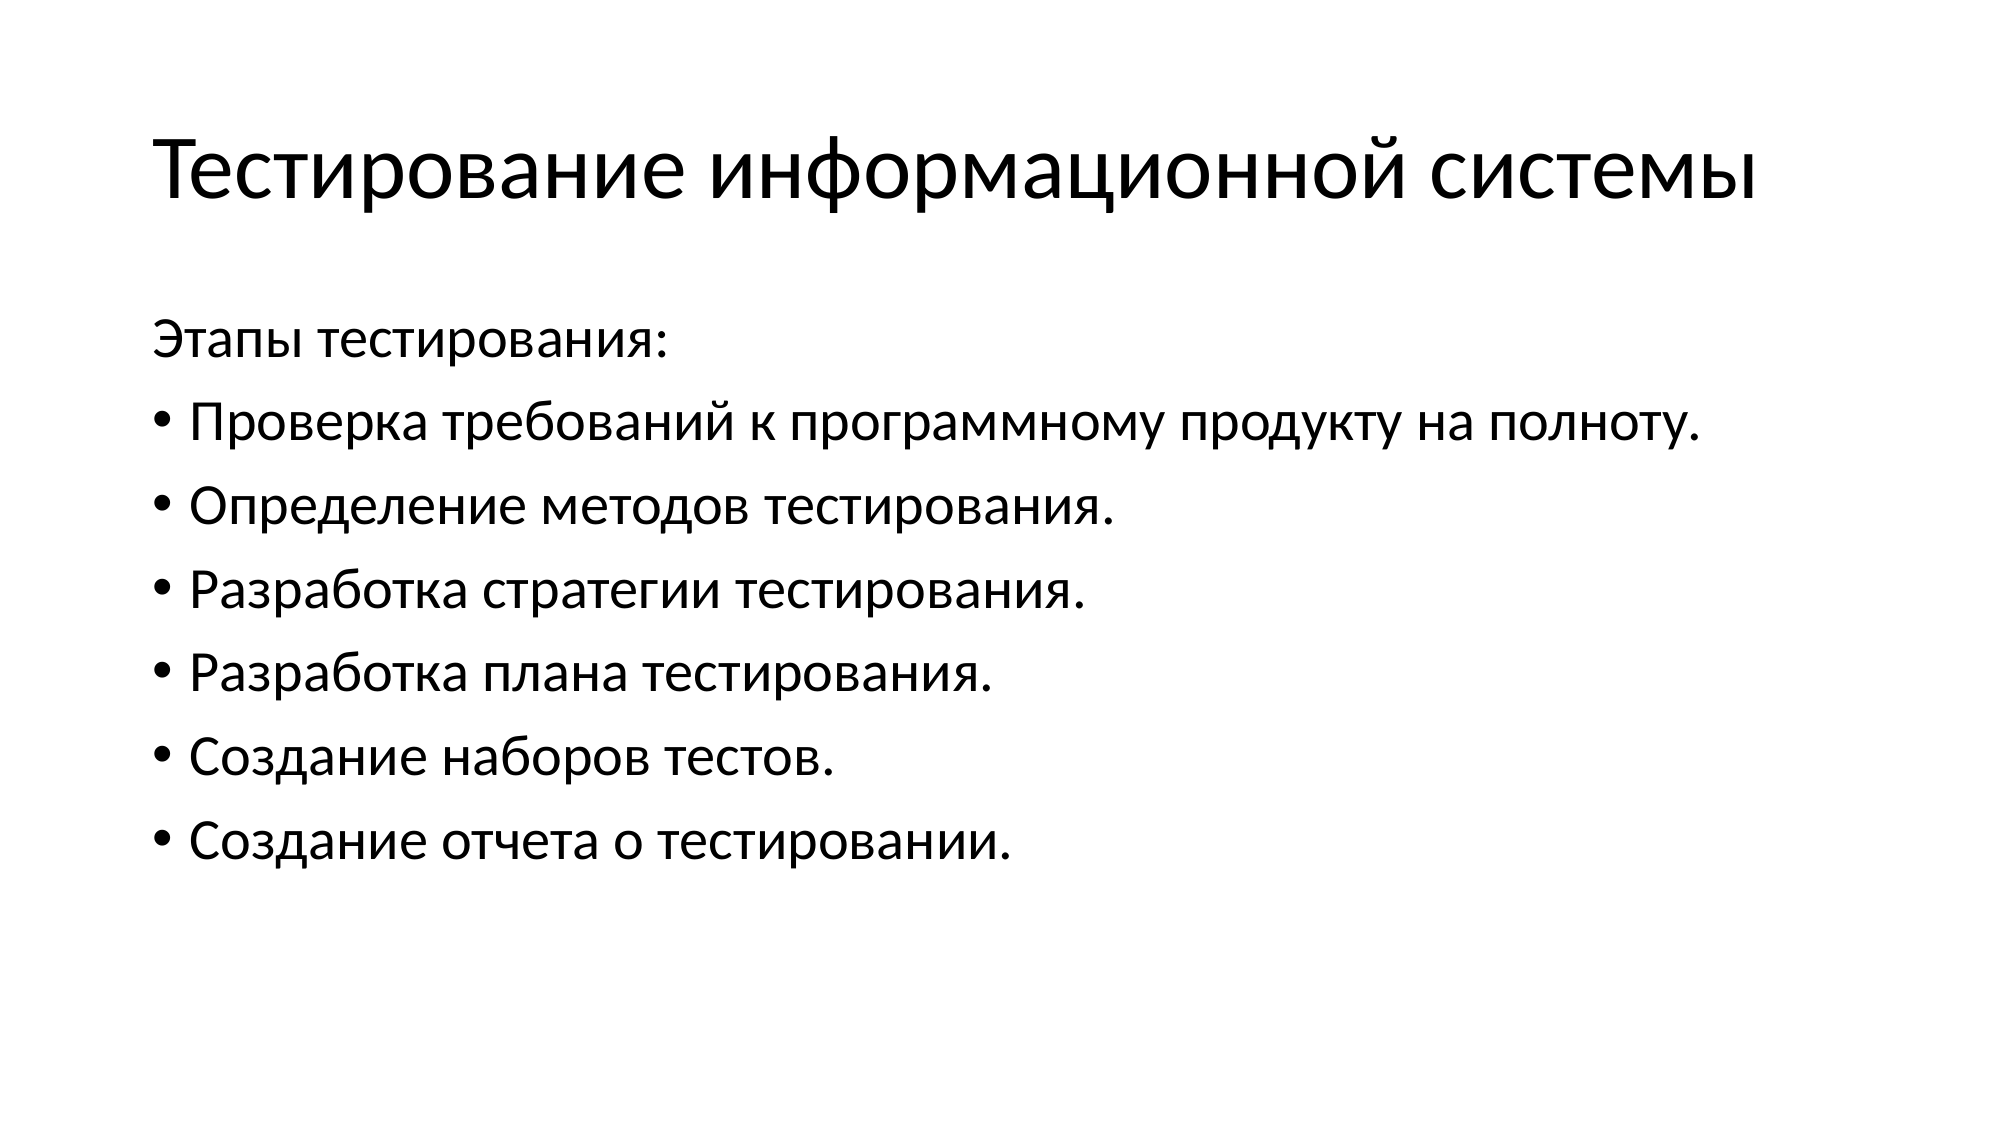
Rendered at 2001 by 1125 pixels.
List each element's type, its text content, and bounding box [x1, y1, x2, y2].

list Этапы тестирования: Проверка требований к программному продукту на полноту. Определение методов тестирования. Разработка стратегии тестирования. Разработка плана тестирования. Создание наборов тестов. Создание отчета о тестировании. [137, 299, 1863, 957]
title Тестирование информационной системы [137, 59, 1863, 278]
